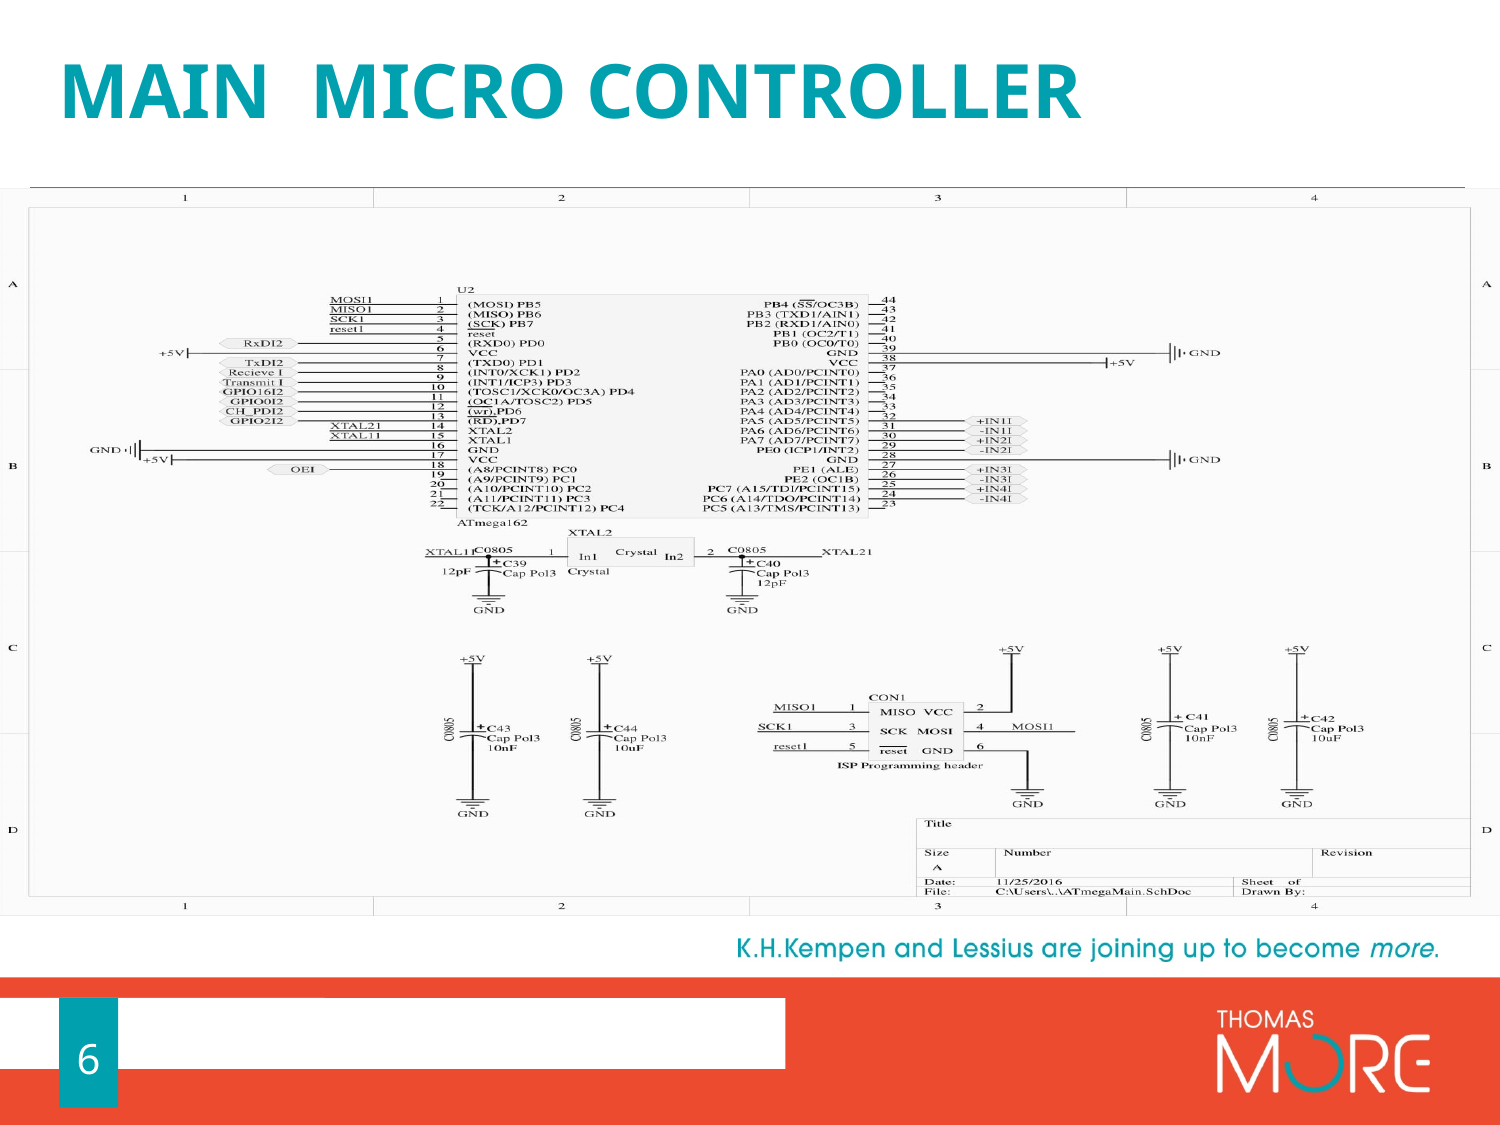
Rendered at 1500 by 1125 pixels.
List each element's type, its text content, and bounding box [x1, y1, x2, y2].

slide_number 6 [59, 998, 119, 1108]
footer [123, 998, 786, 1069]
picture [0, 188, 1500, 916]
title Main micro controller [0, 0, 1500, 187]
picture [1187, 980, 1459, 1122]
picture [738, 938, 1438, 962]
